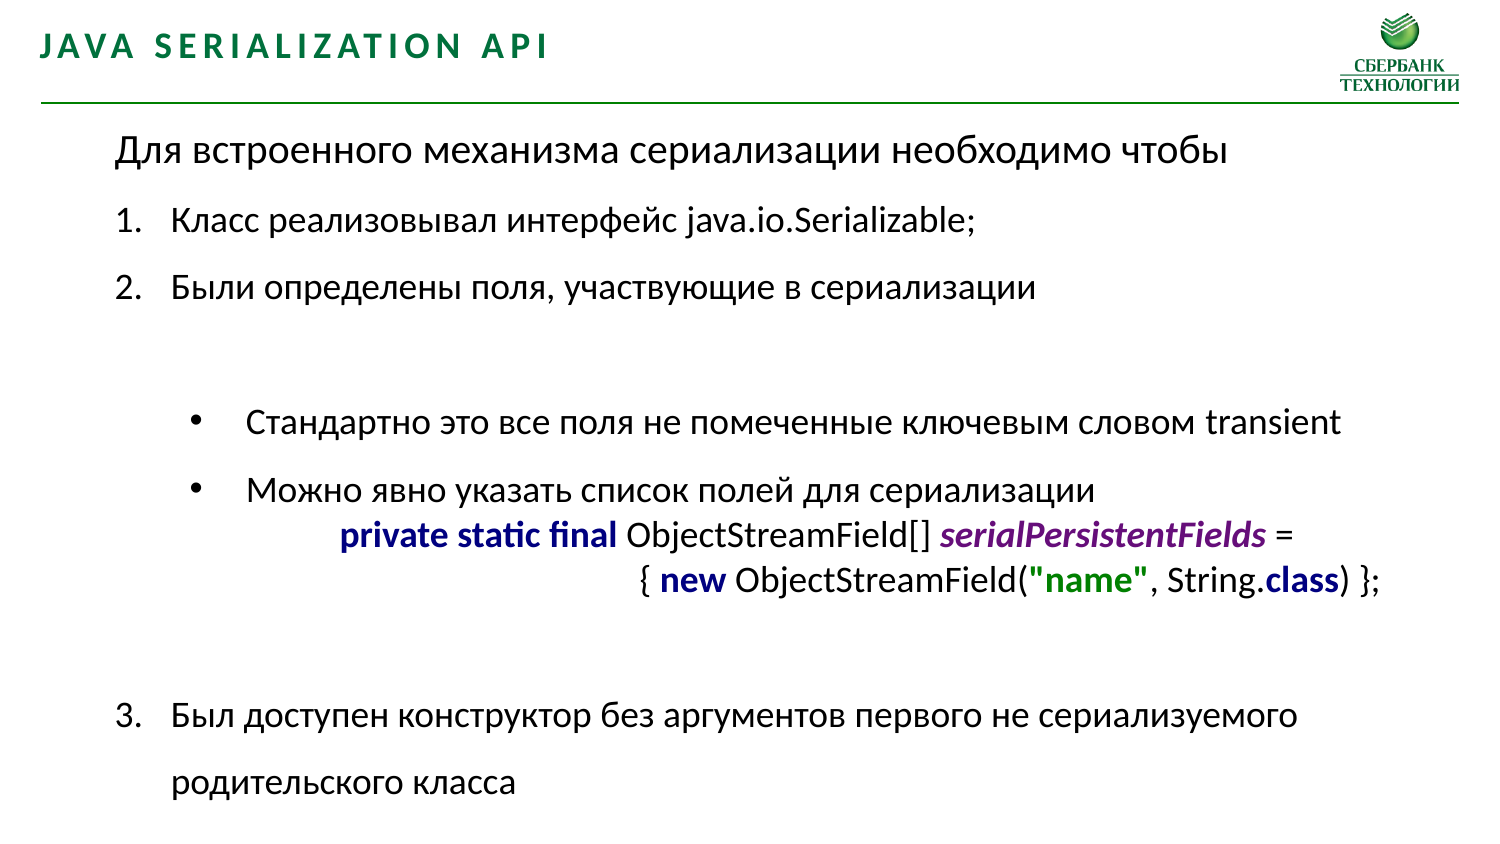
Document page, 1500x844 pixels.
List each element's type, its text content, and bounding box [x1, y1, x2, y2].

text_box Для встроенного механизма сериализации необходимо чтобы Класс реализовывал интерфейс java.io.Serializable; Были определены поля, участвующие в сериализации Стандартно это все поля не помеченные ключевым словом transient Можно явно указать список полей для сериализации private static final ObjectStreamField[] serialPersistentFields = { new ObjectStreamField("name", String.class) }; Был доступен конструктор без аргументов первого не сериализуемого родительского класса [99, 114, 1396, 810]
list Java Serialization API [39, 13, 1115, 67]
picture [1340, 13, 1459, 91]
